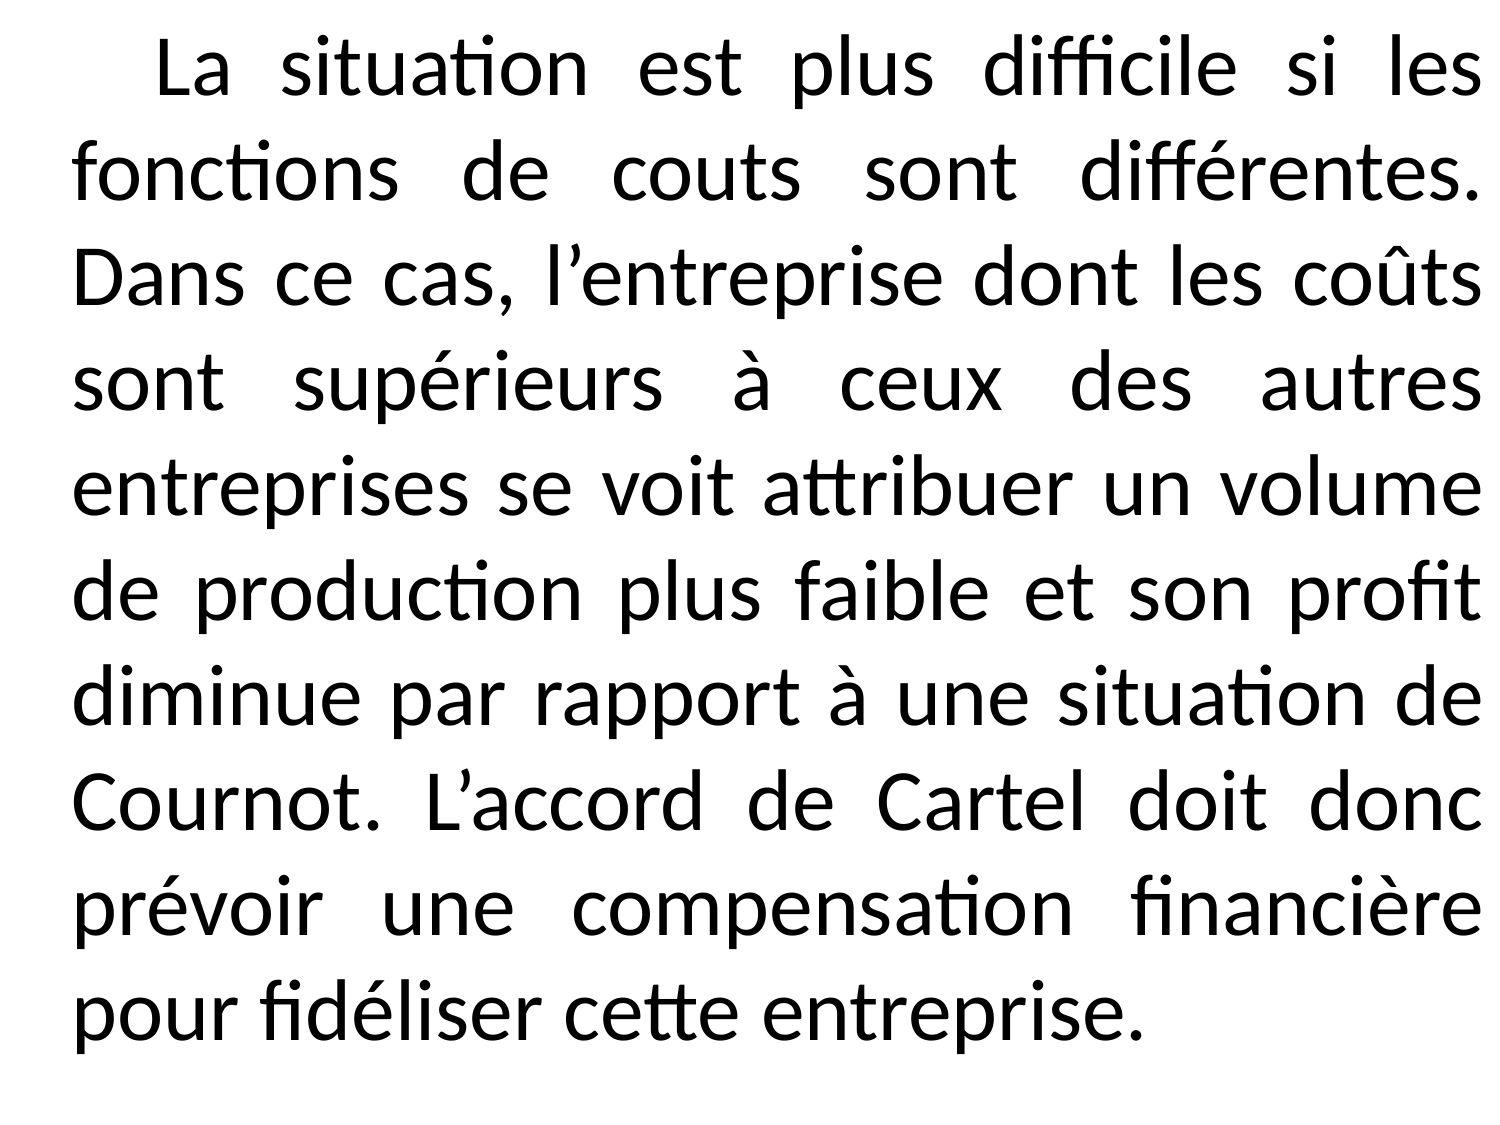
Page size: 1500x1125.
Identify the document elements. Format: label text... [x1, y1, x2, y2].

list La situation est plus difficile si les fonctions de couts sont différentes. Dans ce cas, l’entreprise dont les coûts sont supérieurs à ceux des autres entreprises se voit attribuer un volume de production plus faible et son profit diminue par rapport à une situation de Cournot. L’accord de Cartel doit donc prévoir une compensation financière pour fidéliser cette entreprise. [0, 0, 1500, 1125]
